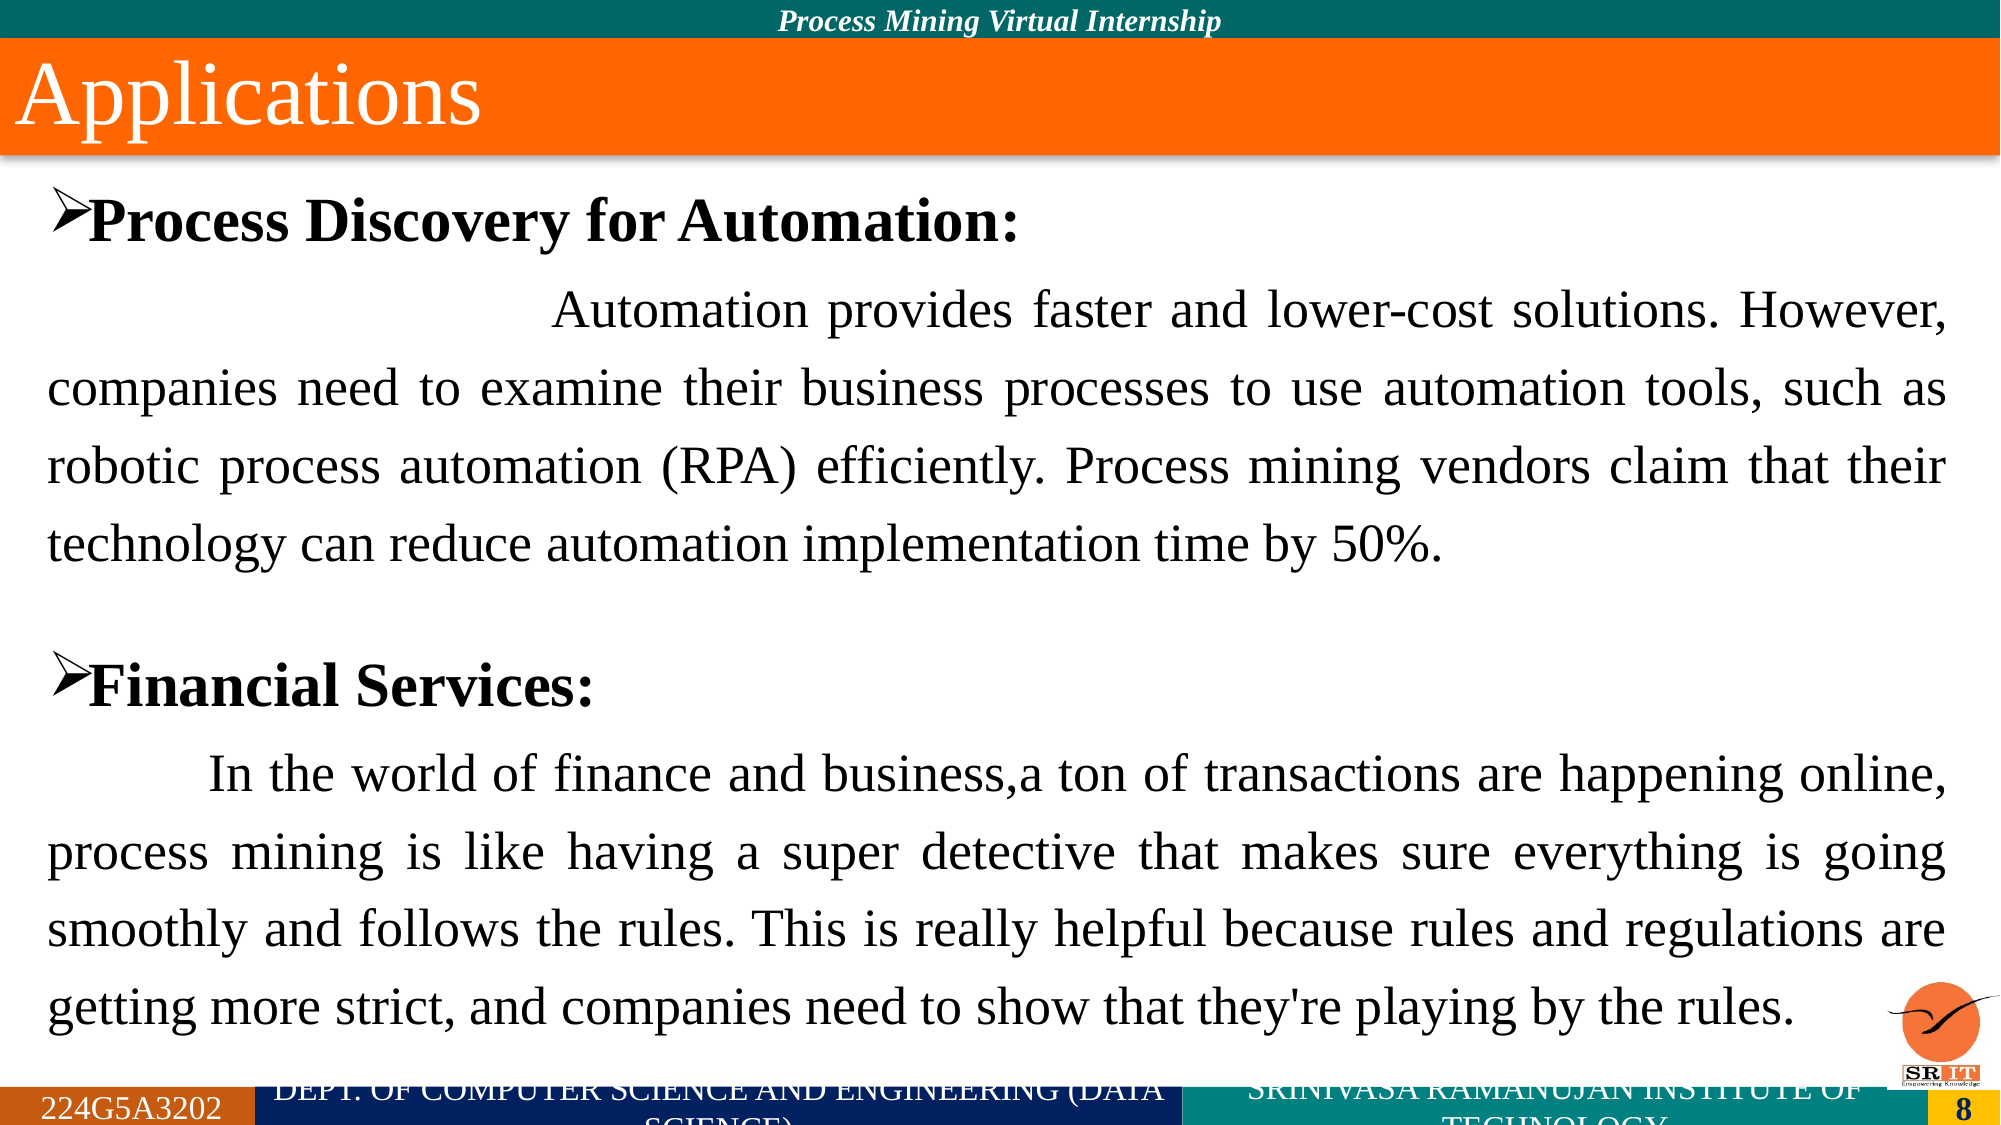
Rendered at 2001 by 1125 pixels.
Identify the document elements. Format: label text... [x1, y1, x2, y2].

picture [1887, 977, 2000, 1090]
title Applications [0, 38, 2000, 156]
list Process Discovery for Automation: Automation provides faster and lower-cost solutions. However, companies need to examine their business processes to use automation tools, such as robotic process automation (RPA) efficiently. Process mining vendors claim that their technology can reduce automation implementation time by 50%. Financial Services: In the world of finance and business,a ton of transactions are happening online, process mining is like having a super detective that makes sure everything is going smoothly and follows the rules. This is really helpful because rules and regulations are getting more strict, and companies need to show that they're playing by the rules. [32, 179, 1965, 1065]
